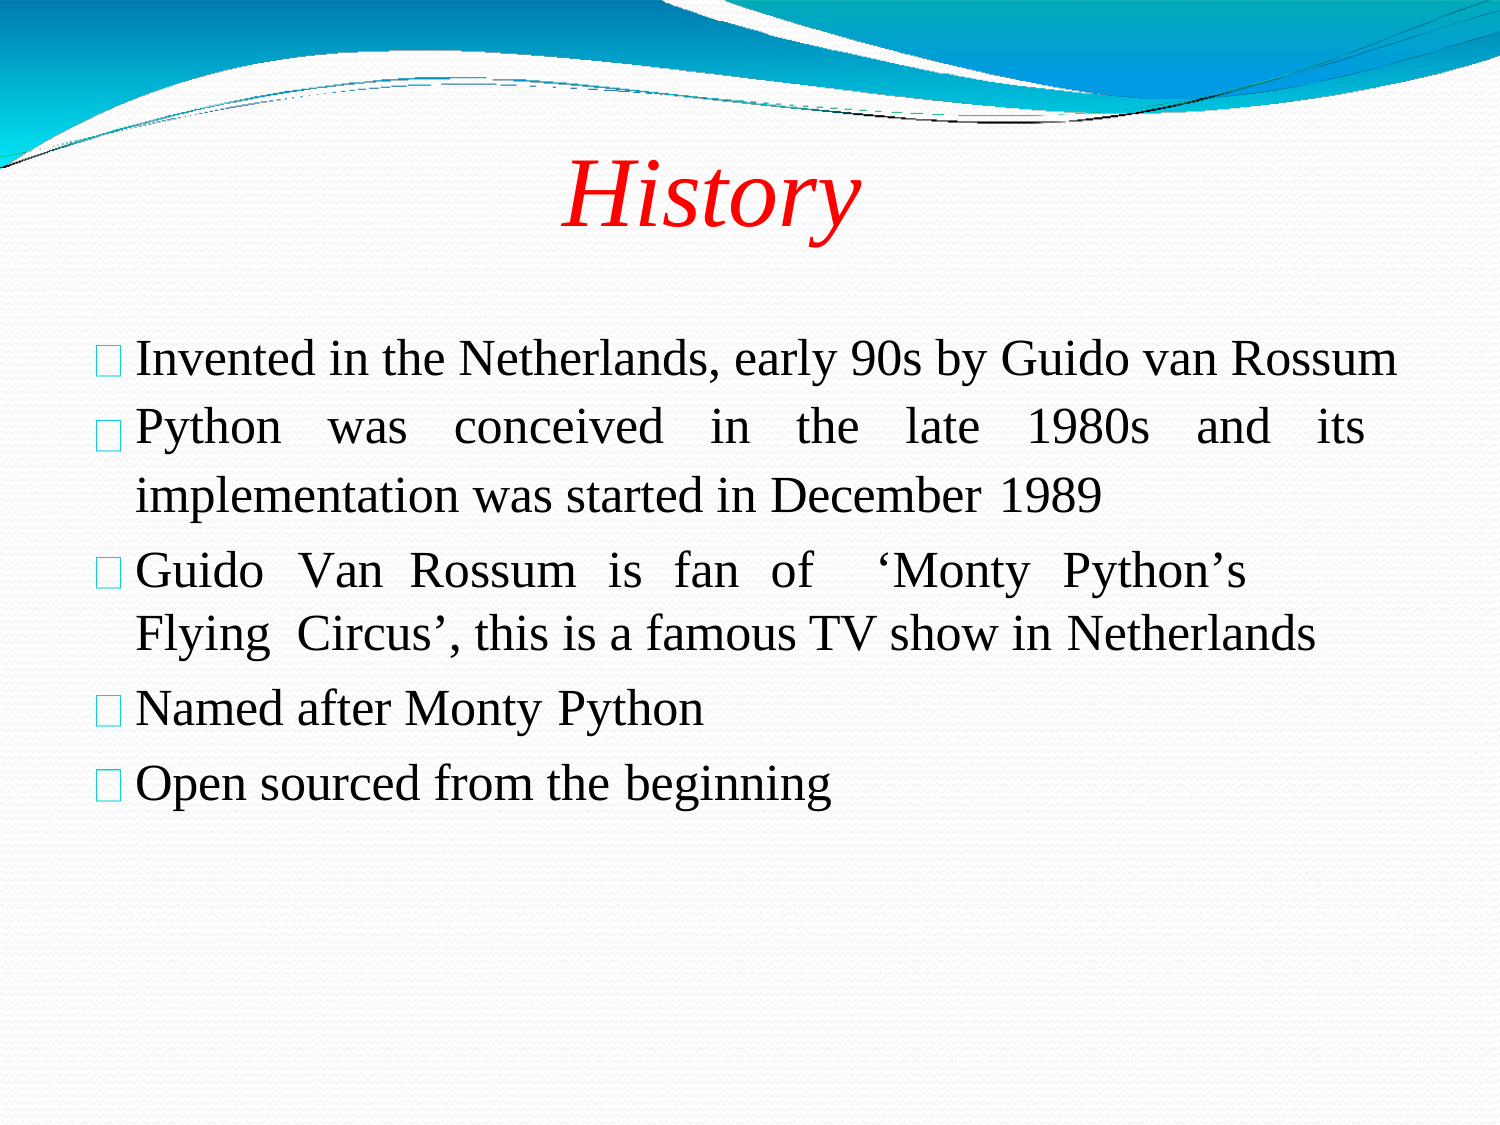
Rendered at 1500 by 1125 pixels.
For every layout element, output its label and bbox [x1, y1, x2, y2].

text_box [0, 0, 1500, 1125]
